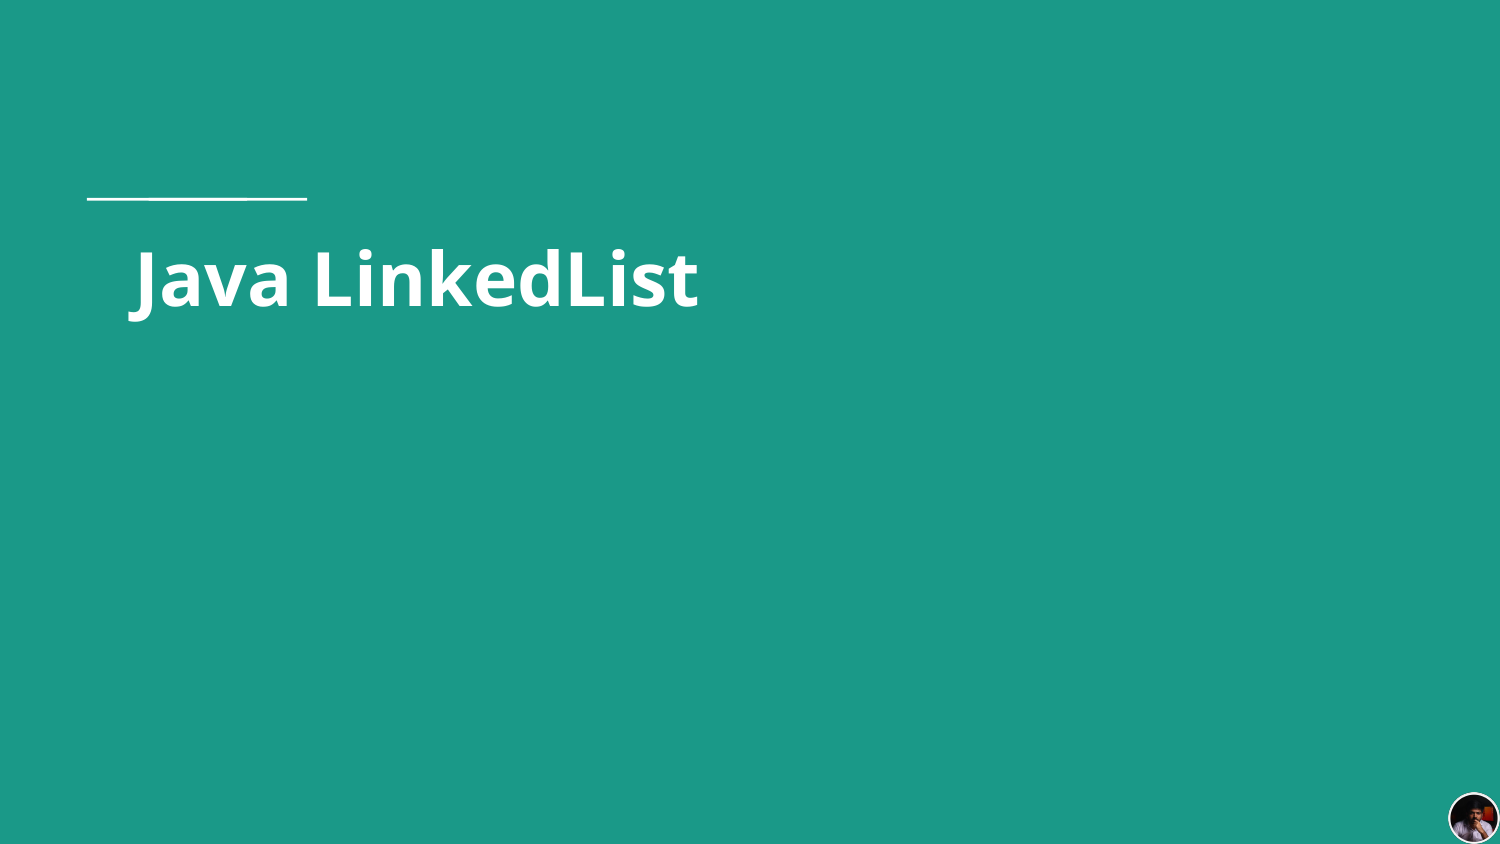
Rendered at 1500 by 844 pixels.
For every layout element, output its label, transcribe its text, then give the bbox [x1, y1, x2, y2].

title Java LinkedList [119, 216, 1381, 466]
picture [1448, 792, 1500, 844]
